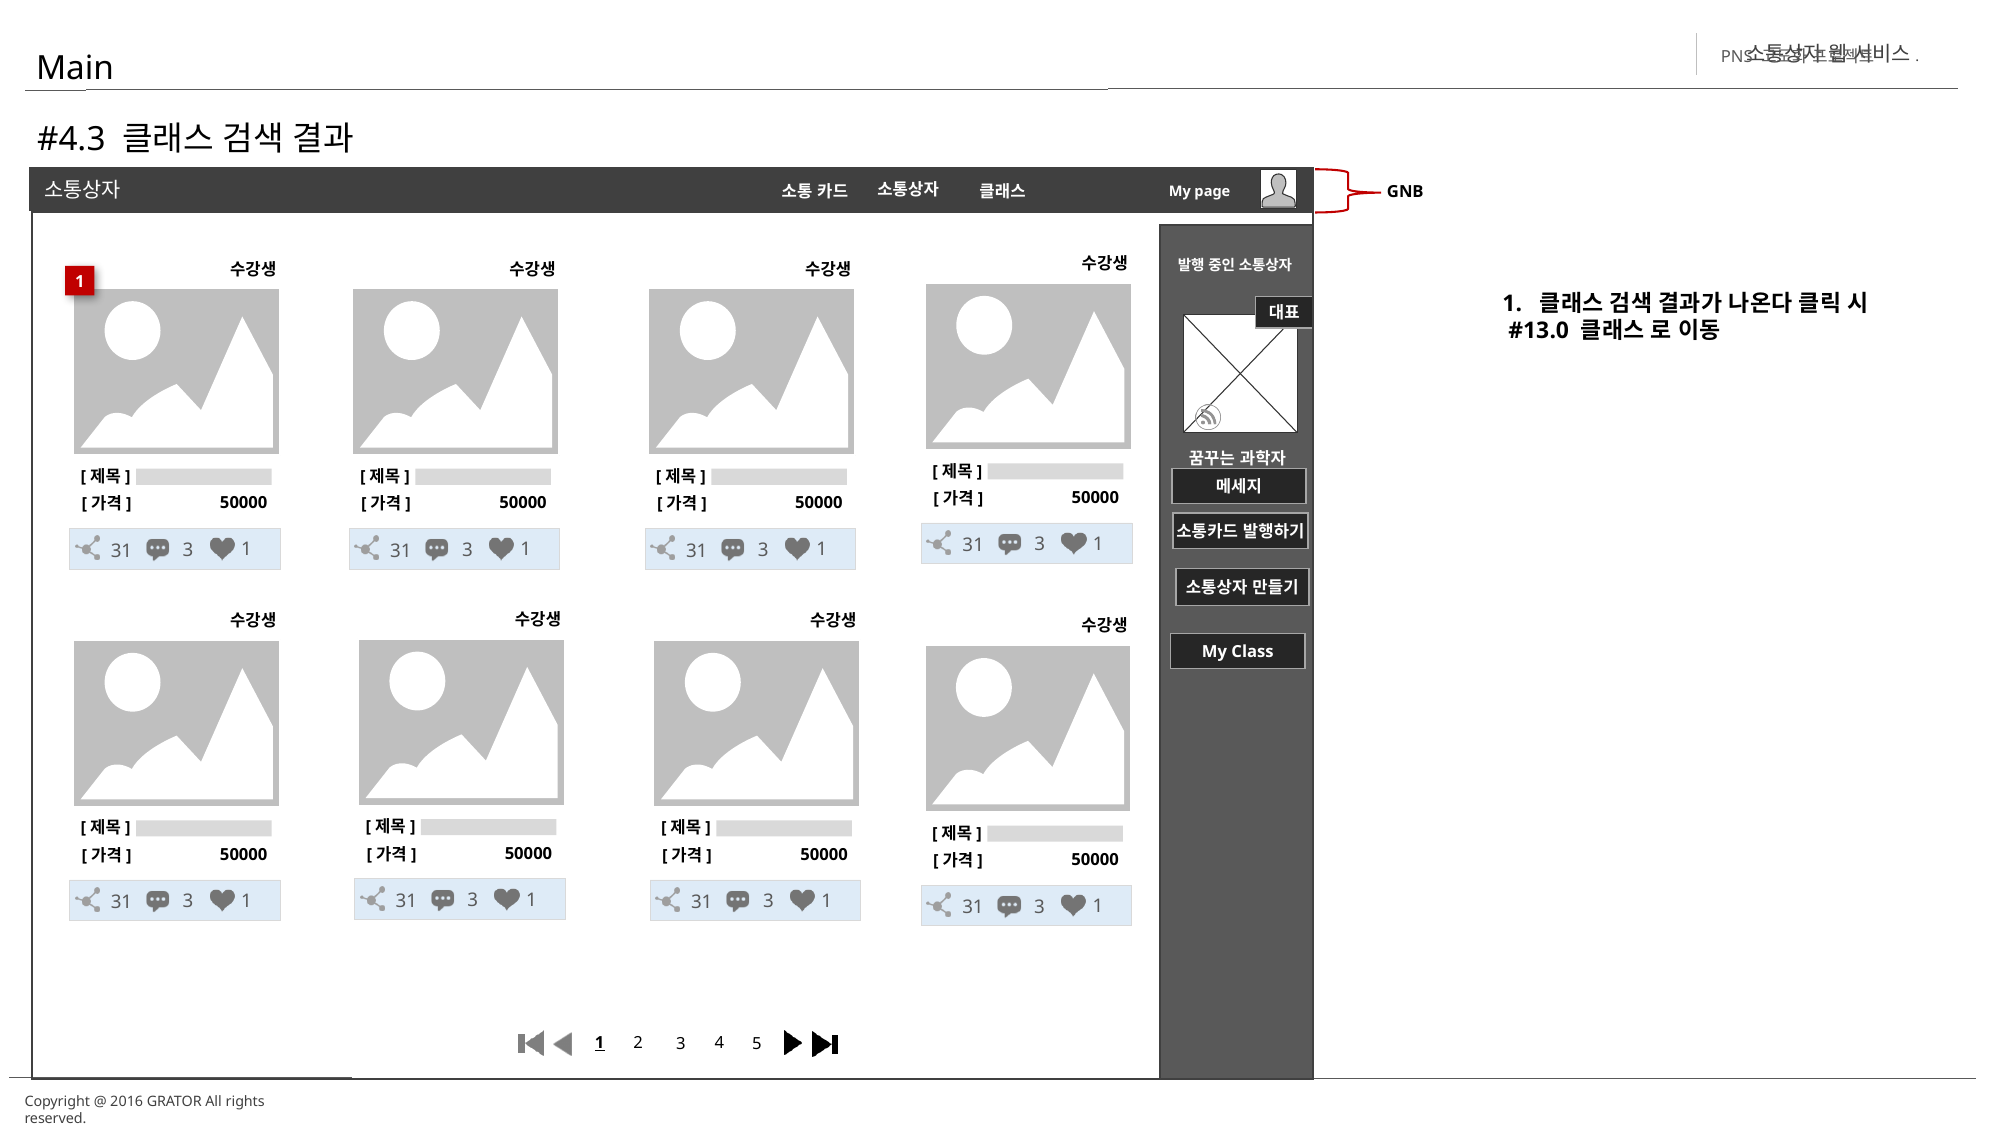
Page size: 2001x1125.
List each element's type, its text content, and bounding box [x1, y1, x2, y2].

picture [487, 535, 515, 564]
picture [144, 889, 171, 916]
picture [995, 894, 1022, 922]
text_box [924, 282, 1132, 450]
picture [650, 535, 675, 560]
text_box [924, 645, 1132, 813]
picture [429, 888, 456, 915]
picture [1059, 530, 1088, 558]
text_box 소통 카드 [761, 169, 854, 211]
text_box 소통상자 [854, 167, 962, 211]
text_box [653, 639, 861, 807]
picture [207, 887, 236, 915]
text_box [73, 288, 281, 456]
text_box My page [1137, 168, 1262, 211]
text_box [73, 639, 281, 807]
text_box 클래스 [962, 168, 1057, 211]
picture [359, 886, 385, 911]
picture [1059, 892, 1087, 920]
picture [354, 535, 379, 560]
text_box [1315, 168, 1382, 214]
picture [926, 530, 951, 555]
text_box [357, 638, 566, 806]
picture [783, 535, 811, 564]
text_box GNB [1386, 168, 1494, 213]
picture [144, 537, 171, 565]
picture [719, 537, 746, 565]
text_box 소통상자 [962, 167, 1314, 211]
picture [724, 889, 751, 916]
picture [207, 535, 236, 564]
text_box #4.3 클래스 검색 결과 [22, 110, 370, 165]
text_box Main [21, 39, 129, 94]
text_box 소통상자 [29, 167, 854, 211]
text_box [1260, 169, 1297, 209]
picture [926, 892, 951, 917]
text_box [352, 288, 560, 456]
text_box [648, 288, 856, 456]
picture [788, 887, 816, 915]
picture [655, 887, 680, 912]
picture [492, 886, 521, 914]
picture [75, 887, 100, 912]
text_box [1322, 165, 1458, 210]
text_box PNS 고도화 프로젝트 [1682, 37, 1914, 73]
picture [75, 535, 100, 560]
text_box 클래스 검색 결과가 나온다 클릭 시 #13.0 클래스 로 이동 [1501, 154, 1910, 477]
picture [995, 532, 1023, 559]
picture [423, 537, 450, 565]
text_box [31, 211, 1313, 1079]
